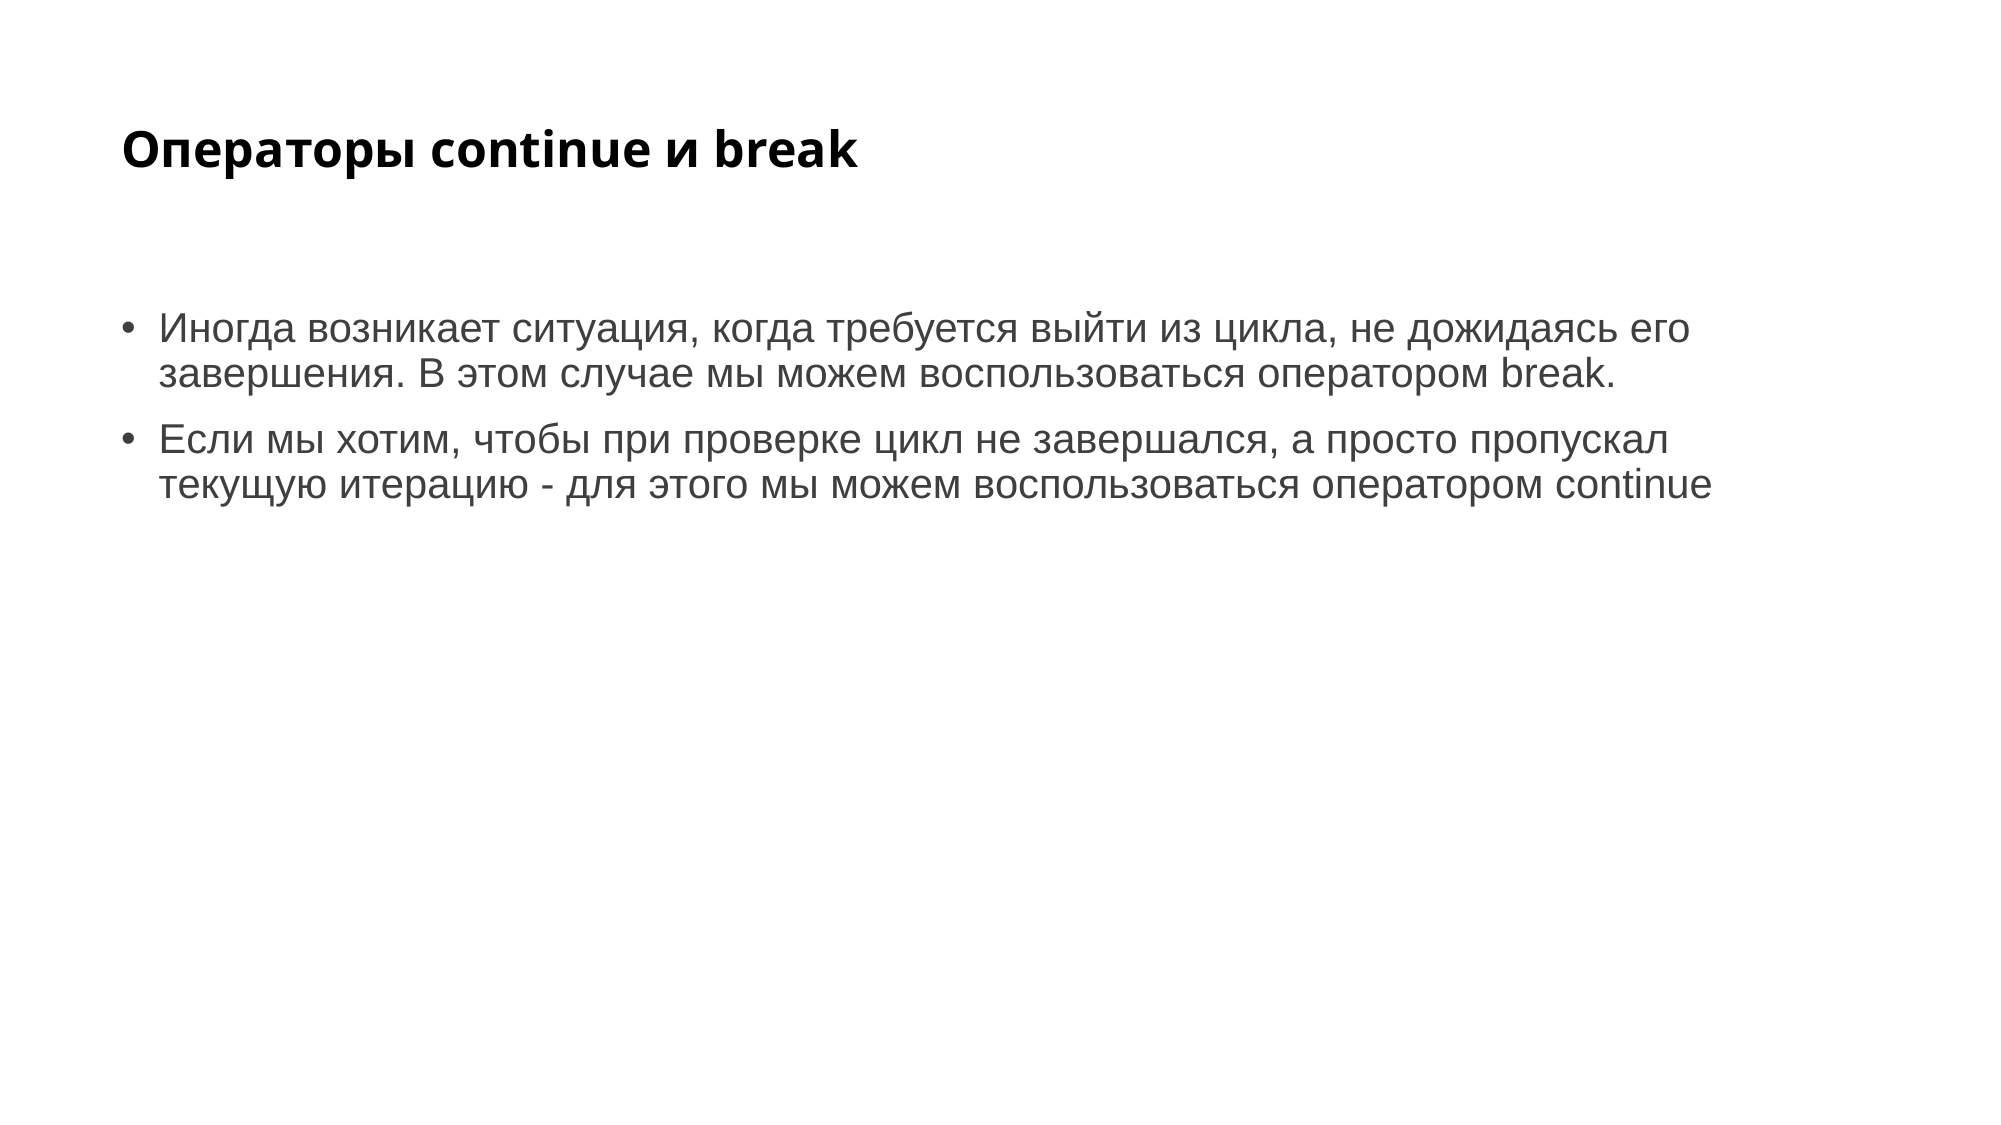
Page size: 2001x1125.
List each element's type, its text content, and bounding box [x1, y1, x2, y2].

list Иногда возникает ситуация, когда требуется выйти из цикла, не дожидаясь его завершения. В этом случае мы можем воспользоваться оператором break. Если мы хотим, чтобы при проверке цикл не завершался, а просто пропускал текущую итерацию - для этого мы можем воспользоваться оператором continue [106, 299, 1832, 1014]
title Операторы continue и break [106, 42, 1832, 260]
